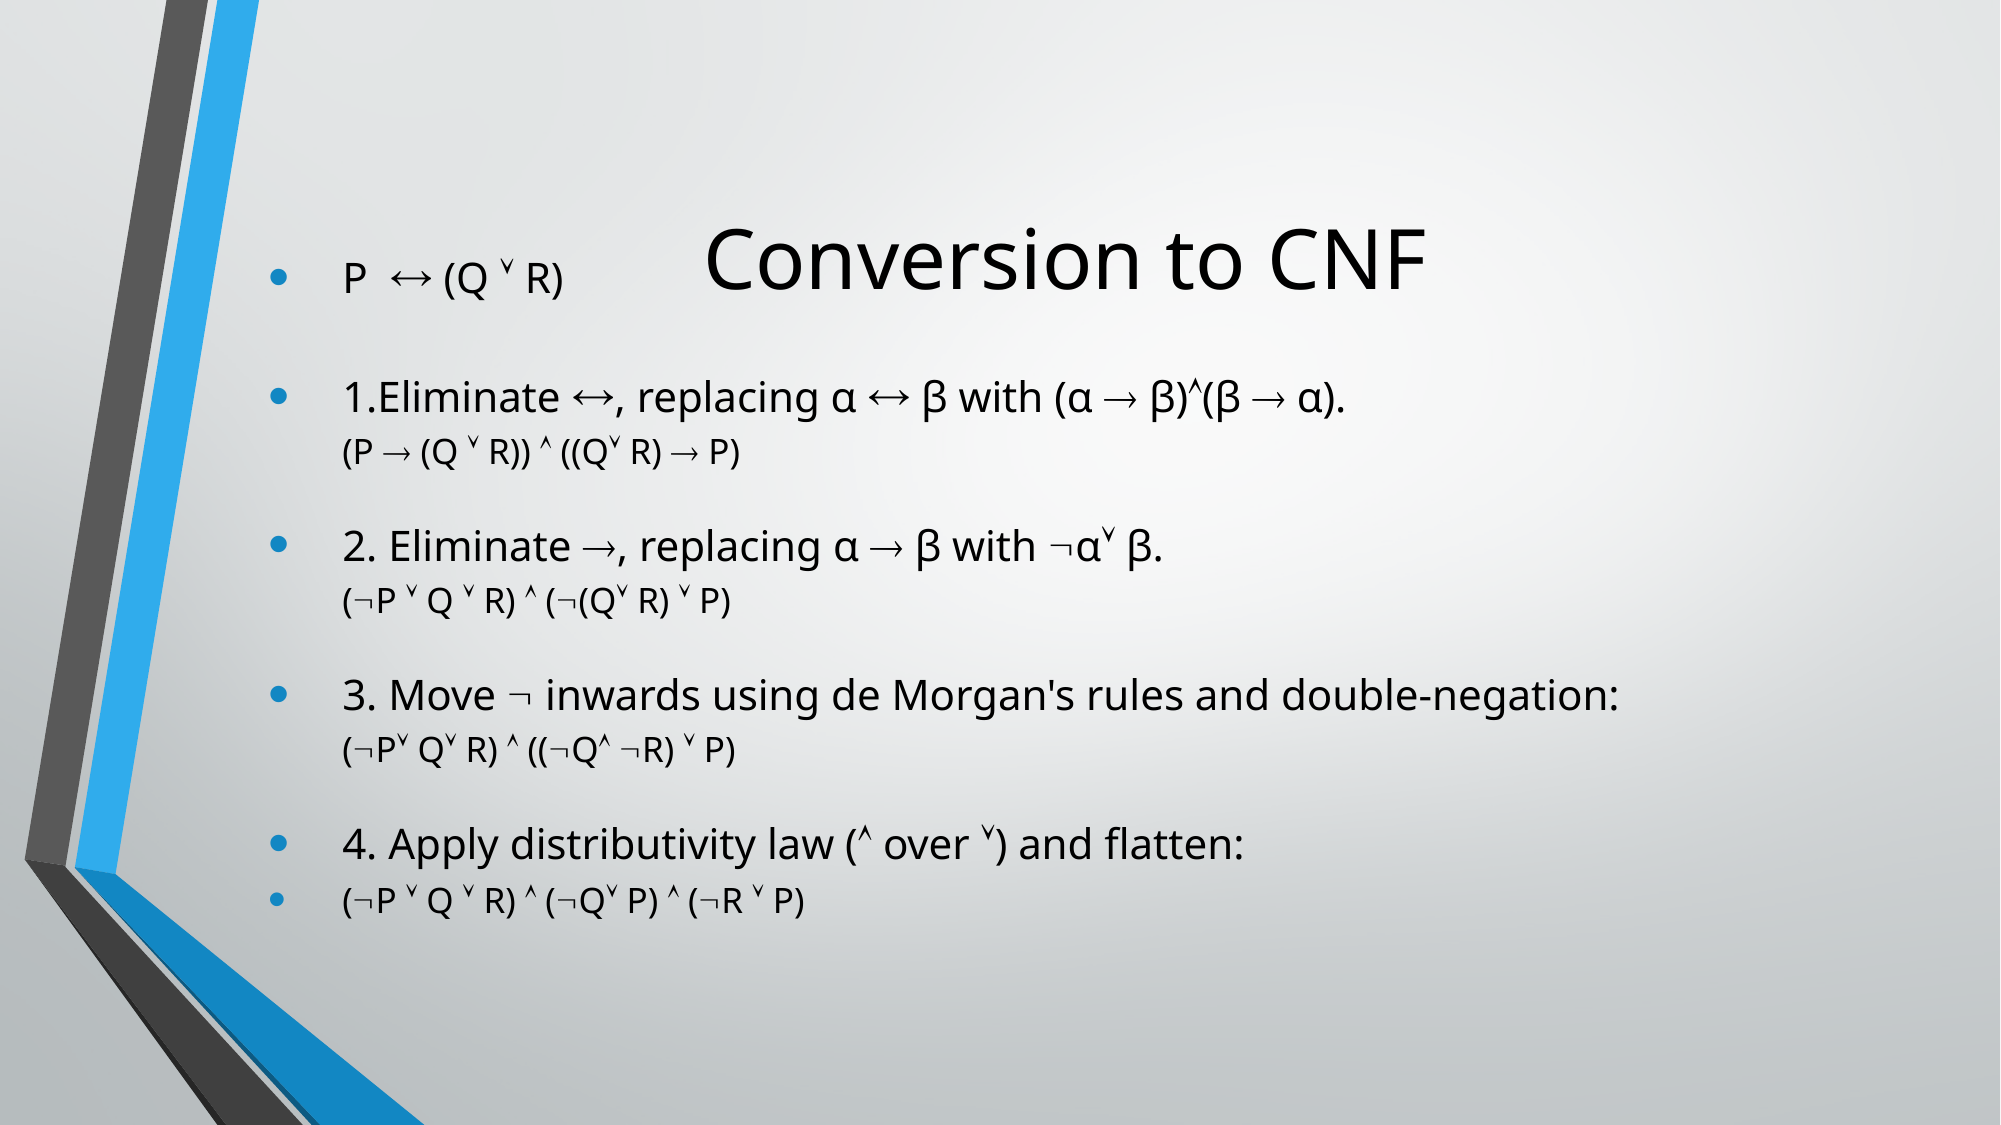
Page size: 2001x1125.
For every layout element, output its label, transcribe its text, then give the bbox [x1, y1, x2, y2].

list P  (Q  R) 1.Eliminate , replacing α  β with (α  β)(β  α). (P  (Q  R))  ((Q R)  P) 2. Eliminate , replacing α  β with α β. (P  Q  R)  ((Q R)  P) 3. Move  inwards using de Morgan's rules and double-negation: (P Q R)  ((Q R)  P) 4. Apply distributivity law ( over ) and flatten: (P  Q  R)  (Q P)  (R  P) [253, 254, 1813, 930]
title Conversion to CNF [243, 112, 1887, 400]
